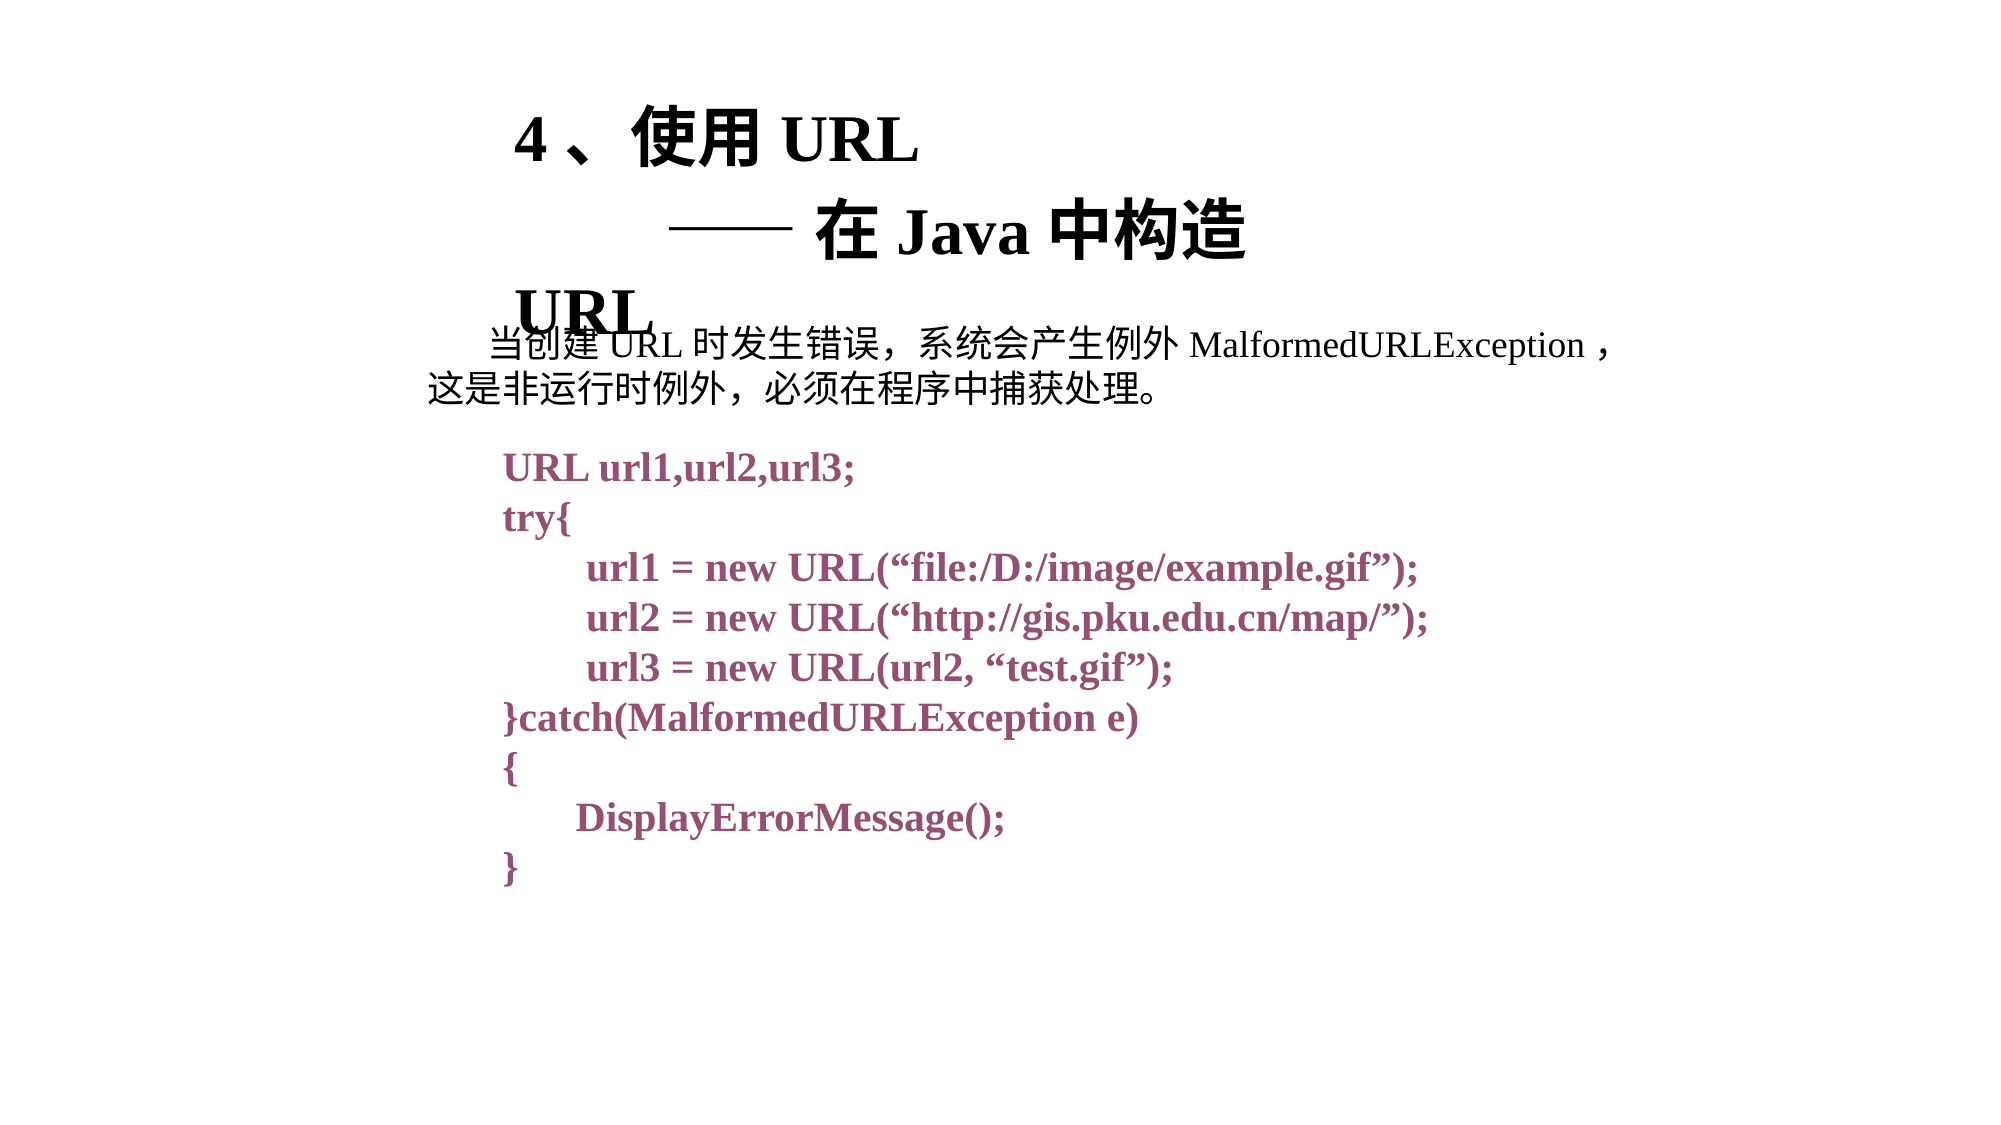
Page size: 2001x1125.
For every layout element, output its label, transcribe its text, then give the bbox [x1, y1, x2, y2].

text_box 当创建URL时发生错误，系统会产生例外MalformedURLException，这是非运行时例外，必须在程序中捕获处理。 URL url1,url2,url3; try{ url1 = new URL(“file:/D:/image/example.gif”); url2 = new URL(“http://gis.pku.edu.cn/map/”); url3 = new URL(url2, “test.gif”); }catch(MalformedURLException e) { DisplayErrorMessage(); } [412, 312, 1675, 898]
text_box 4、使用URL ——在Java中构造URL [499, 87, 1388, 356]
